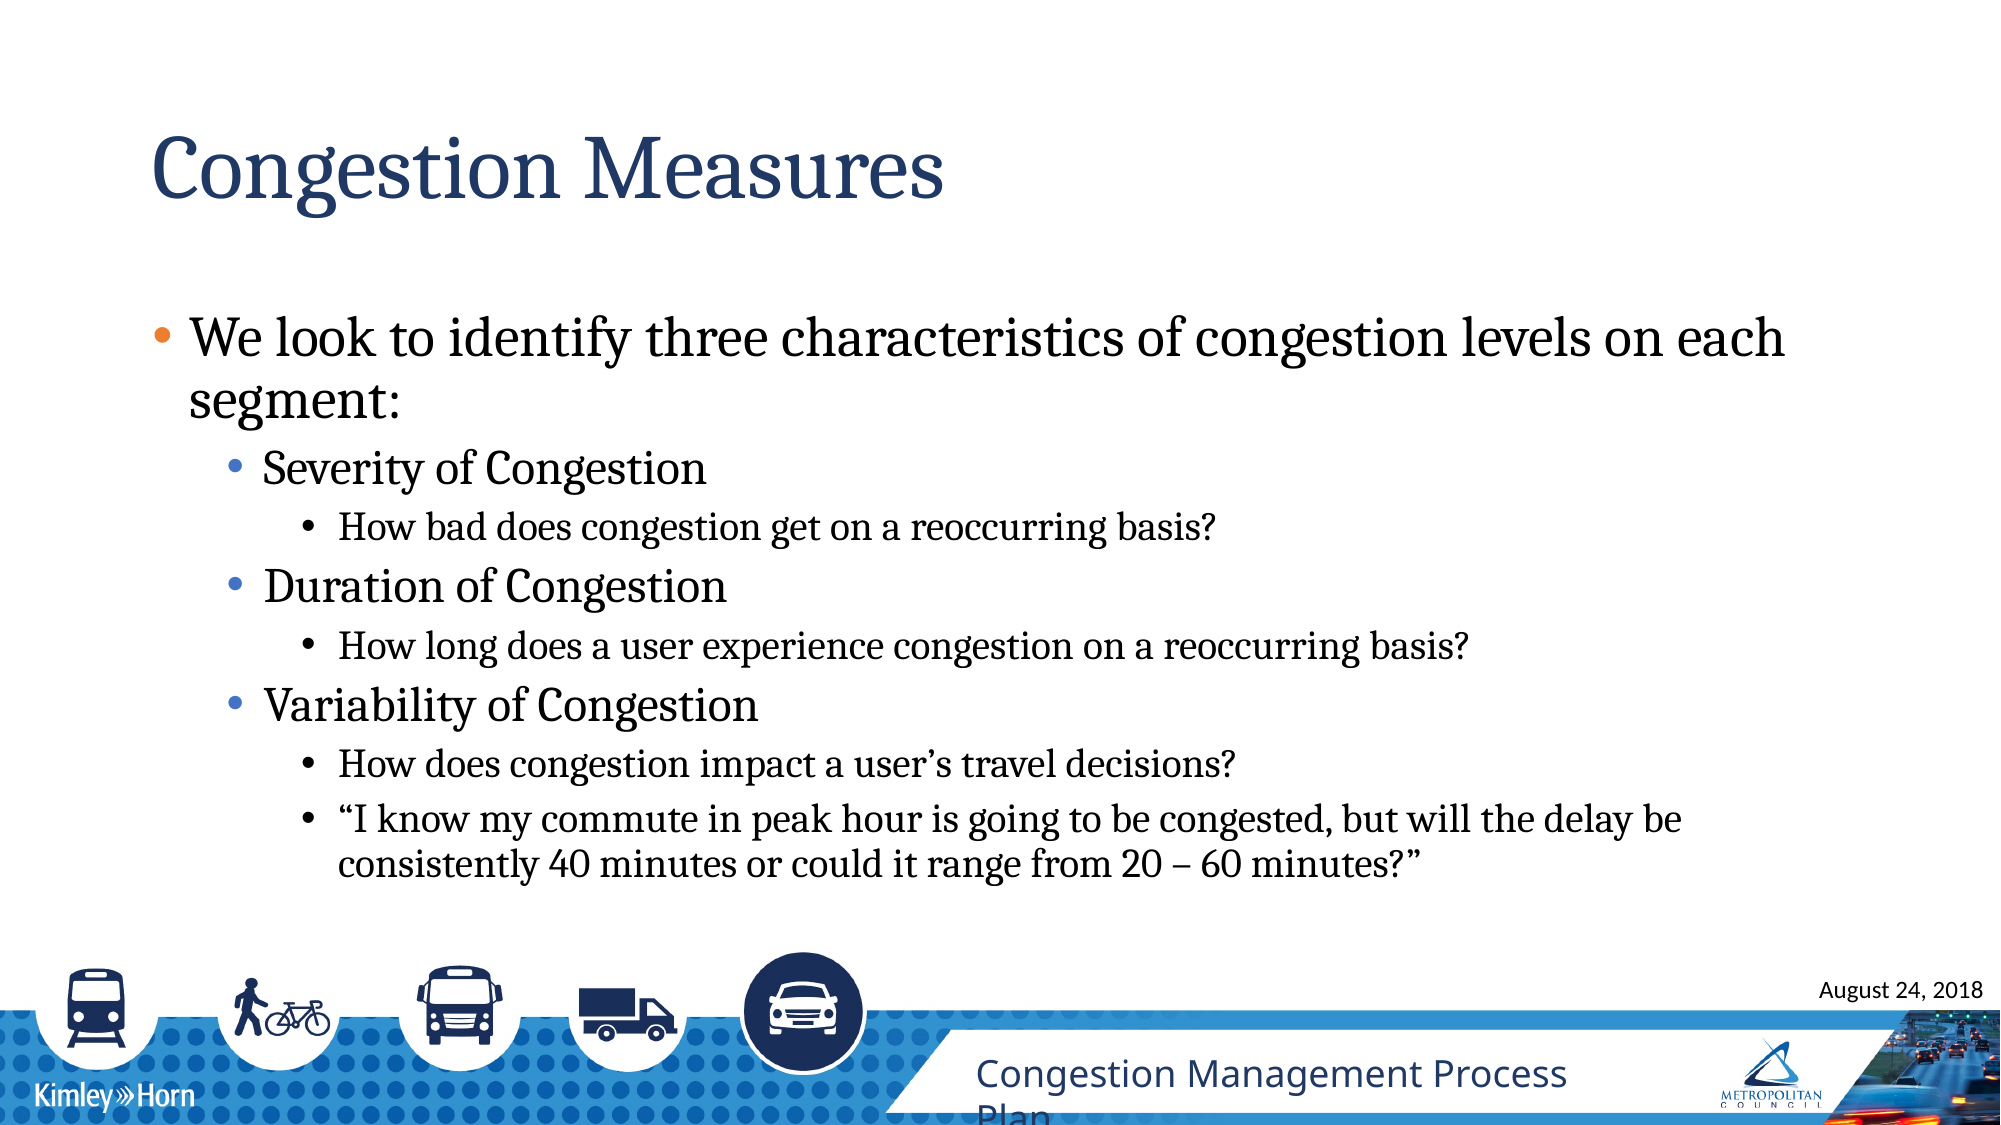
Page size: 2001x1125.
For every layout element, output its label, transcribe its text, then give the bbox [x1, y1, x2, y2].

list We look to identify three characteristics of congestion levels on each segment: Severity of Congestion How bad does congestion get on a reoccurring basis? Duration of Congestion How long does a user experience congestion on a reoccurring basis? Variability of Congestion How does congestion impact a user’s travel decisions? “I know my commute in peak hour is going to be congested, but will the delay be consistently 40 minutes or could it range from 20 – 60 minutes?” [137, 299, 1863, 898]
picture [982, 1108, 992, 1119]
picture [1034, 1114, 1045, 1125]
title Congestion Measures [137, 59, 1863, 278]
picture [0, 0, 2000, 1125]
